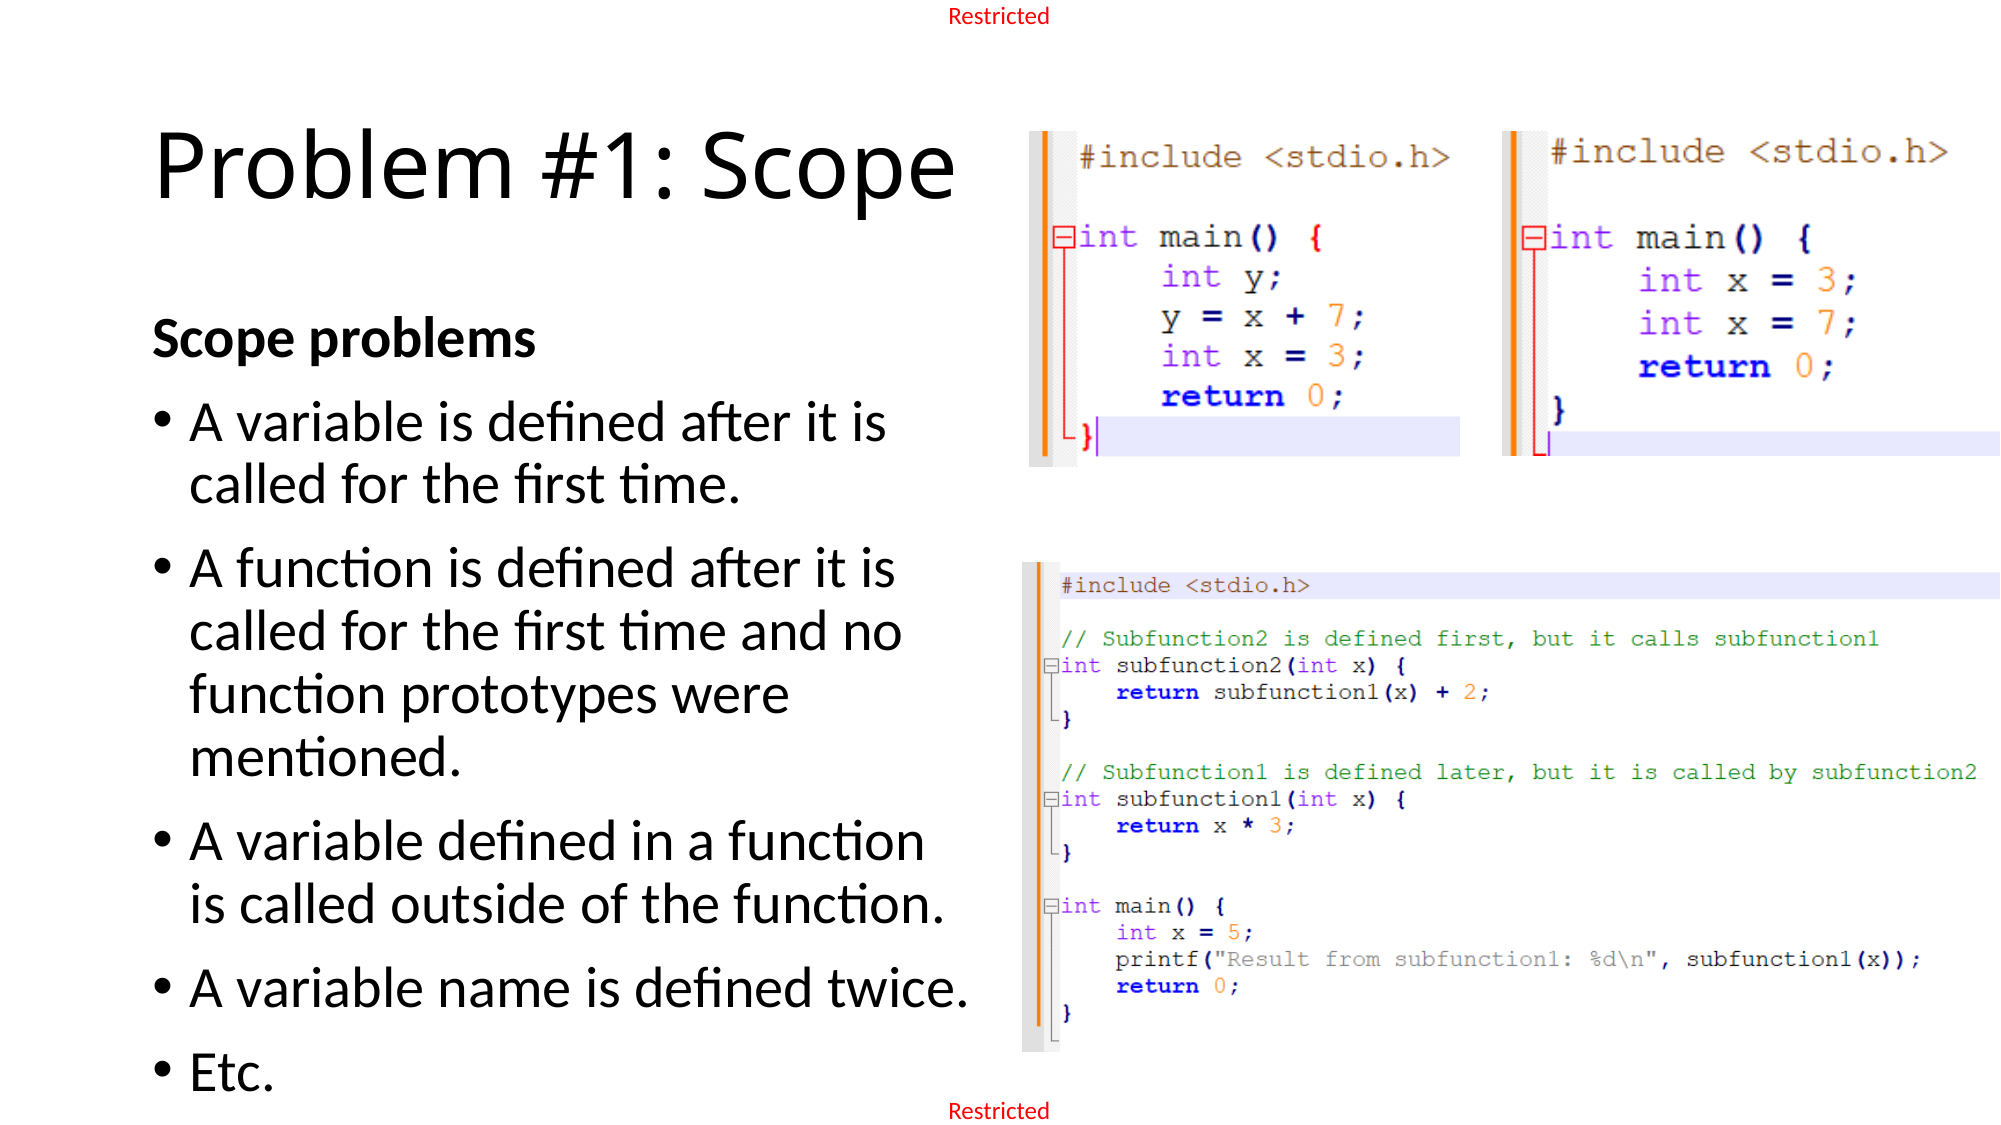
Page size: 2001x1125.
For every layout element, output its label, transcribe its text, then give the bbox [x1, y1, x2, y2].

list Scope problems A variable is defined after it is called for the first time. A function is defined after it is called for the first time and no function prototypes were mentioned. A variable defined in a function is called outside of the function. A variable name is defined twice. Etc. [137, 299, 988, 1125]
title Problem #1: Scope [137, 59, 1863, 278]
picture [1022, 562, 2000, 1052]
picture [1029, 131, 1460, 467]
picture [1502, 131, 2000, 456]
